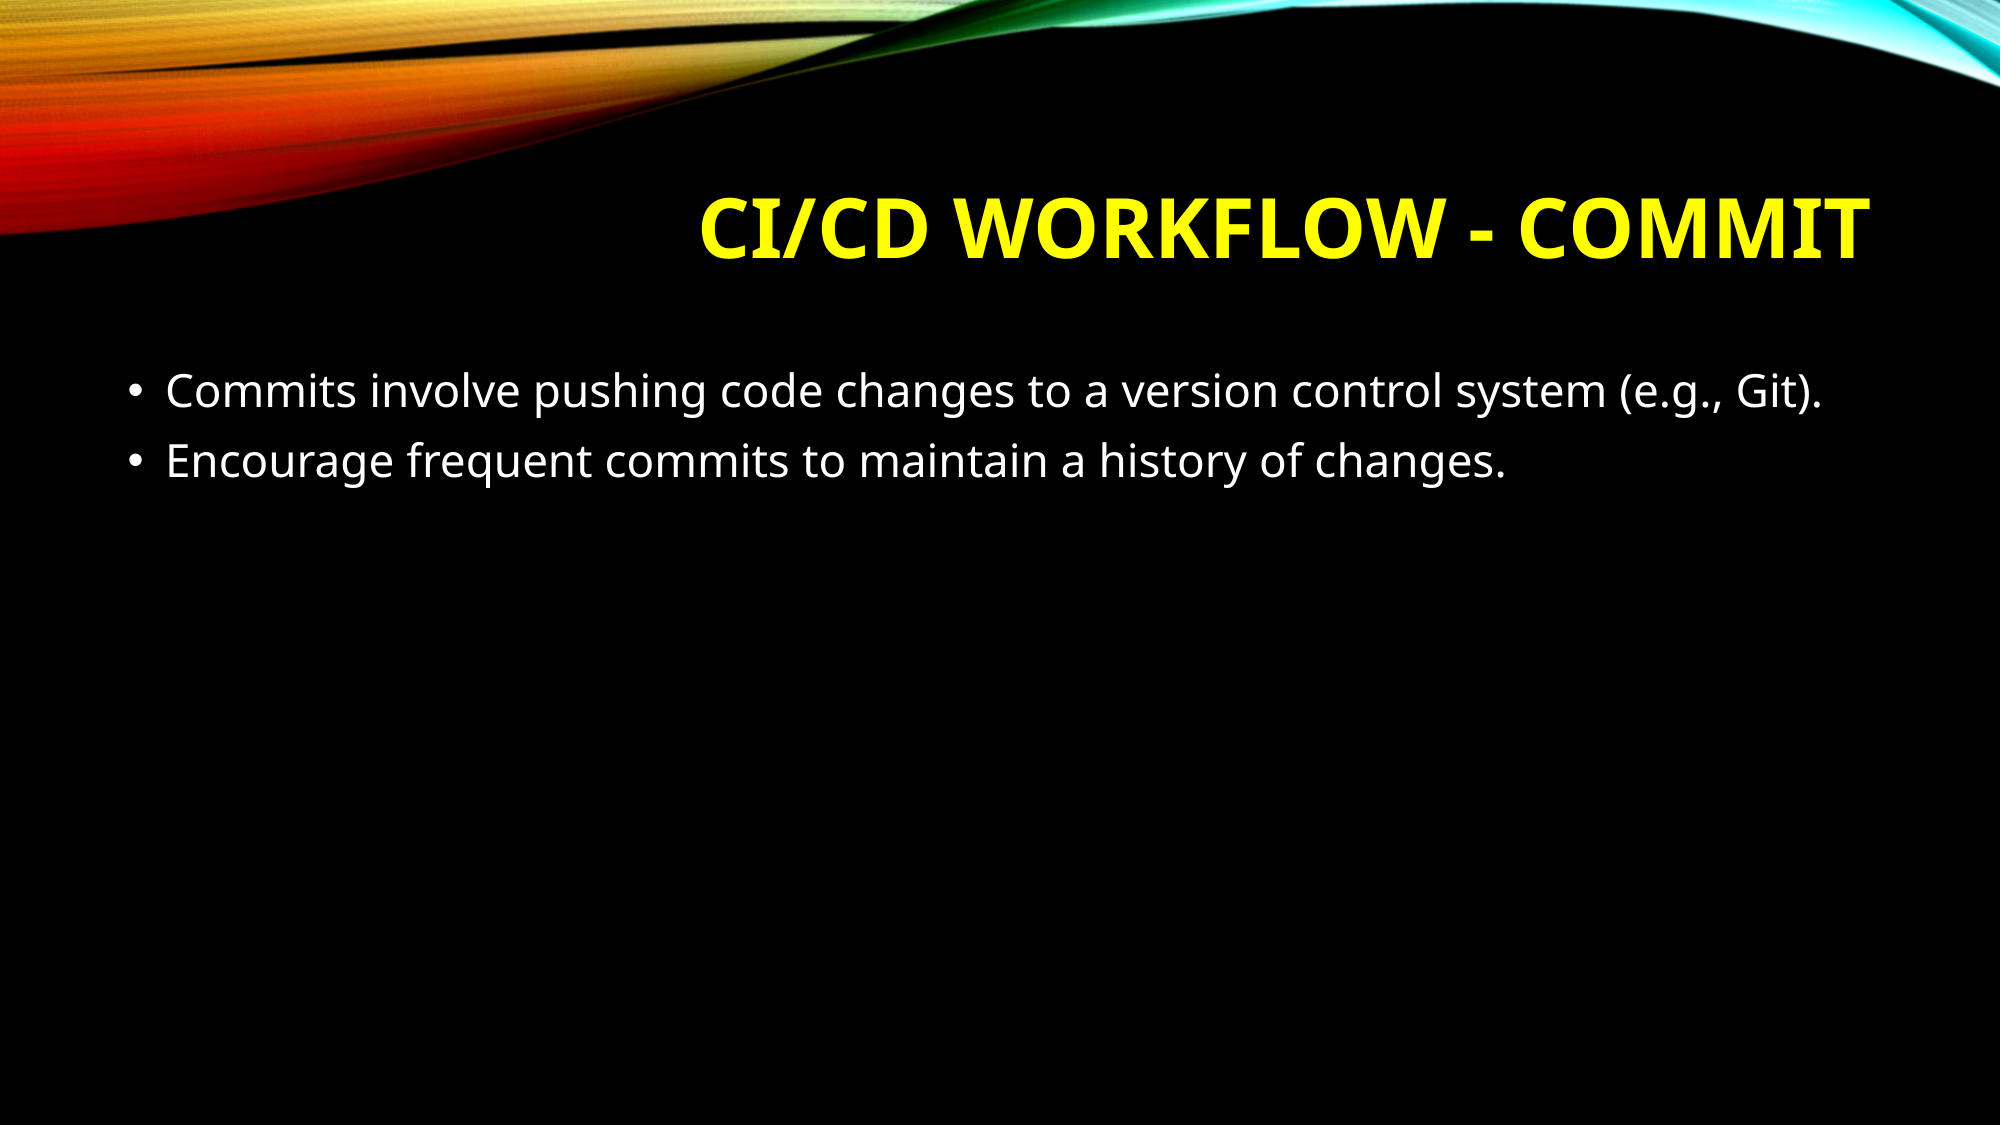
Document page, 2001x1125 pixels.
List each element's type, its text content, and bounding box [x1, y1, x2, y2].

title CI/CD Workflow - Commit [474, 125, 1888, 338]
picture [0, 0, 2000, 237]
list Commits involve pushing code changes to a version control system (e.g., Git). Encourage frequent commits to maintain a history of changes. [112, 360, 1888, 1021]
